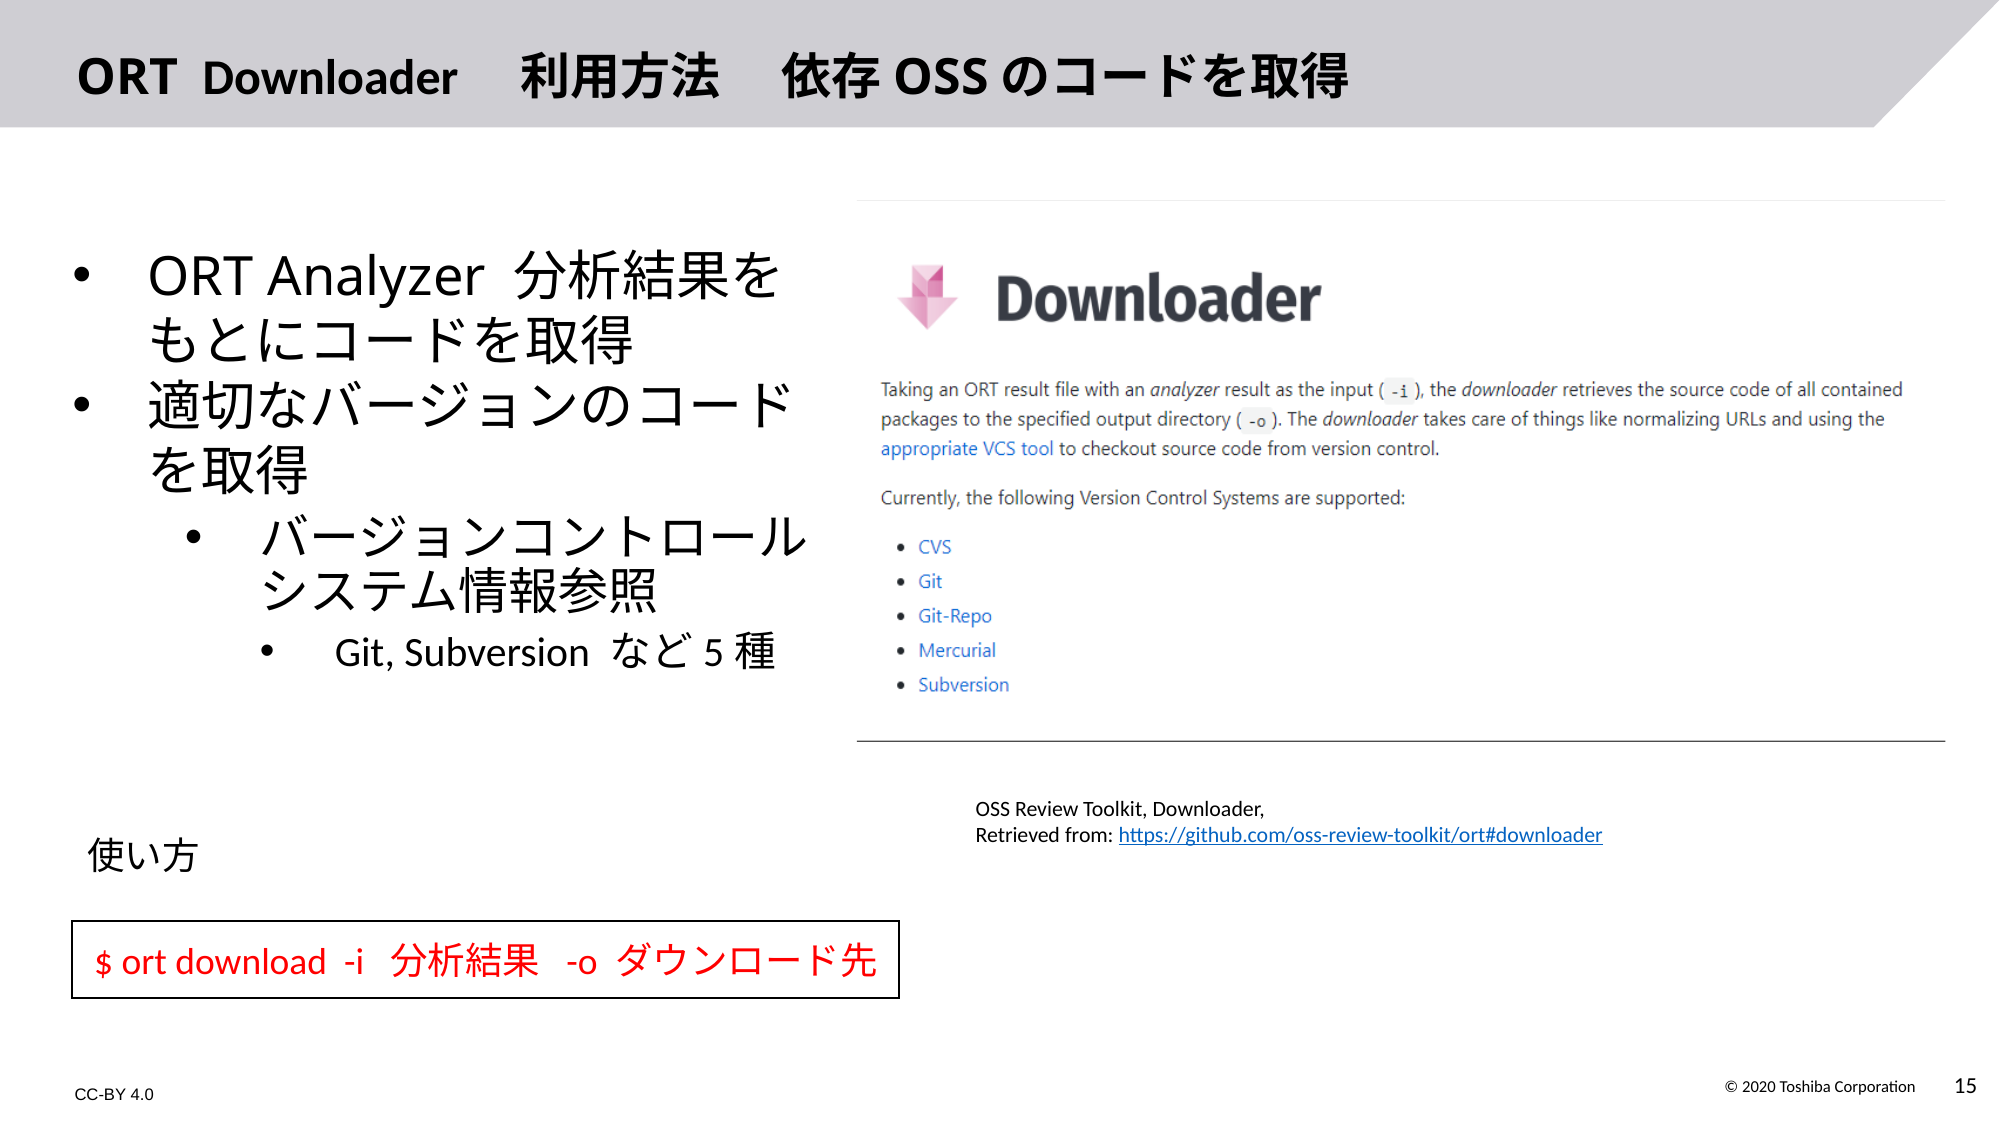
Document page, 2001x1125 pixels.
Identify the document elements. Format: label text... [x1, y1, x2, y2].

title ORT Downloader 利用方法 依存OSSのコードを取得 [0, 0, 1878, 123]
text_box $ ort download -i 分析結果 -o ダウンロード先 [71, 920, 900, 999]
picture [856, 200, 1946, 748]
text_box CC-BY 4.0 [59, 1075, 169, 1111]
text_box 使い方 [72, 824, 329, 885]
text_box OSS Review Toolkit, Downloader, Retrieved from: https://github.com/oss-review-toolkit/ort#downloader [960, 786, 1800, 855]
list ORT Analyzer 分析結果をもとにコードを取得 適切なバージョンのコードを取得 バージョンコントロールシステム情報参照 Git, Subversion など5種 [72, 233, 832, 768]
